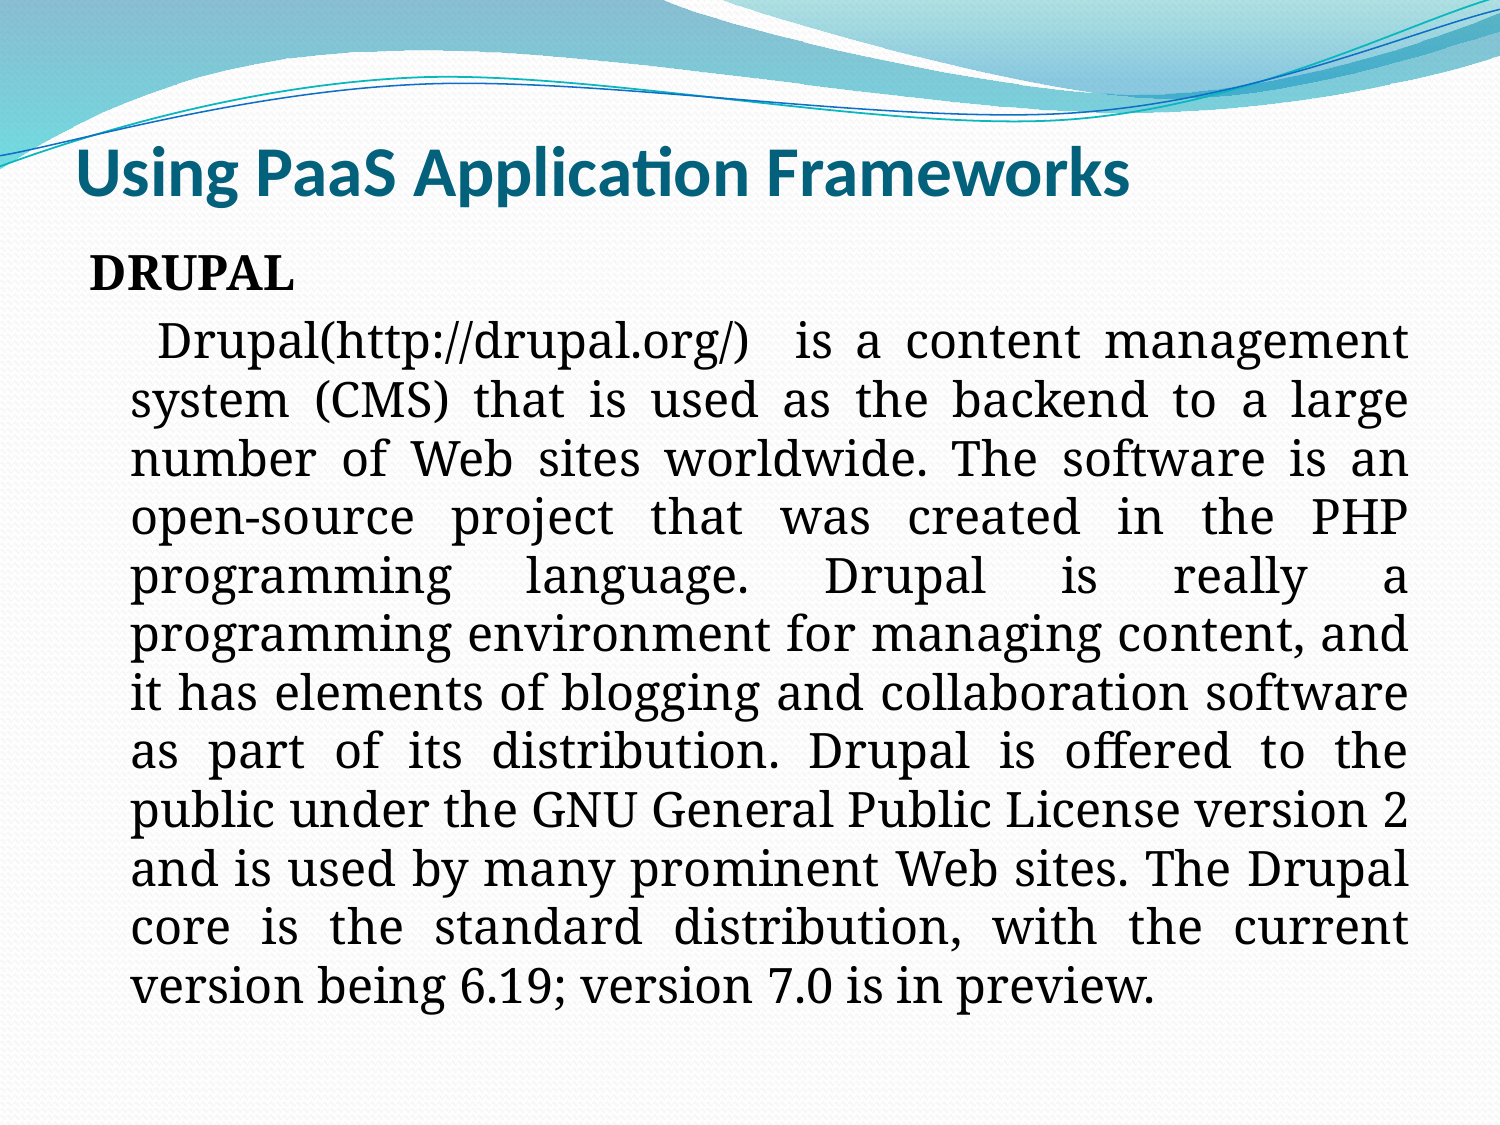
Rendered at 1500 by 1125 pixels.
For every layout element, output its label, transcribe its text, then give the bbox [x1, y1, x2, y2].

title Using PaaS Application Frameworks [75, 115, 1425, 211]
list Drupal Drupal(http://drupal.org/) is a content management system (CMS) that is used as the backend to a large number of Web sites worldwide. The software is an open-source project that was created in the PHP programming language. Drupal is really a programming environment for managing content, and it has elements of blogging and collaboration software as part of its distribution. Drupal is offered to the public under the GNU General Public License version 2 and is used by many prominent Web sites. The Drupal core is the standard distribution, with the current version being 6.19; version 7.0 is in preview. [75, 234, 1425, 1038]
